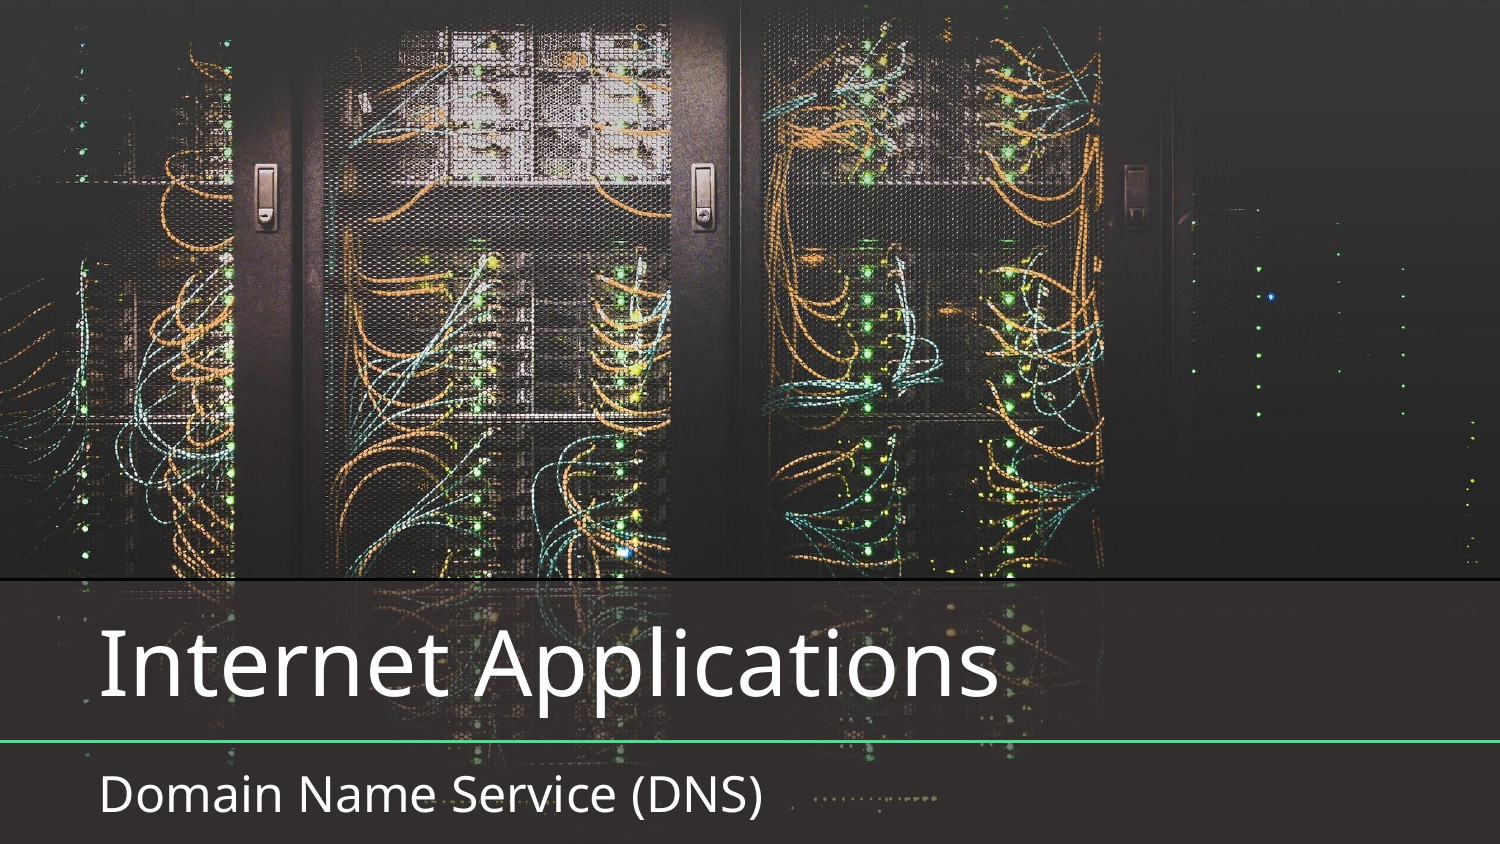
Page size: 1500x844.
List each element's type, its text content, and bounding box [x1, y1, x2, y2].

subtitle Domain Name Service (DNS) [83, 747, 1417, 844]
title Internet Applications [83, 577, 1417, 730]
picture [0, 0, 1500, 578]
